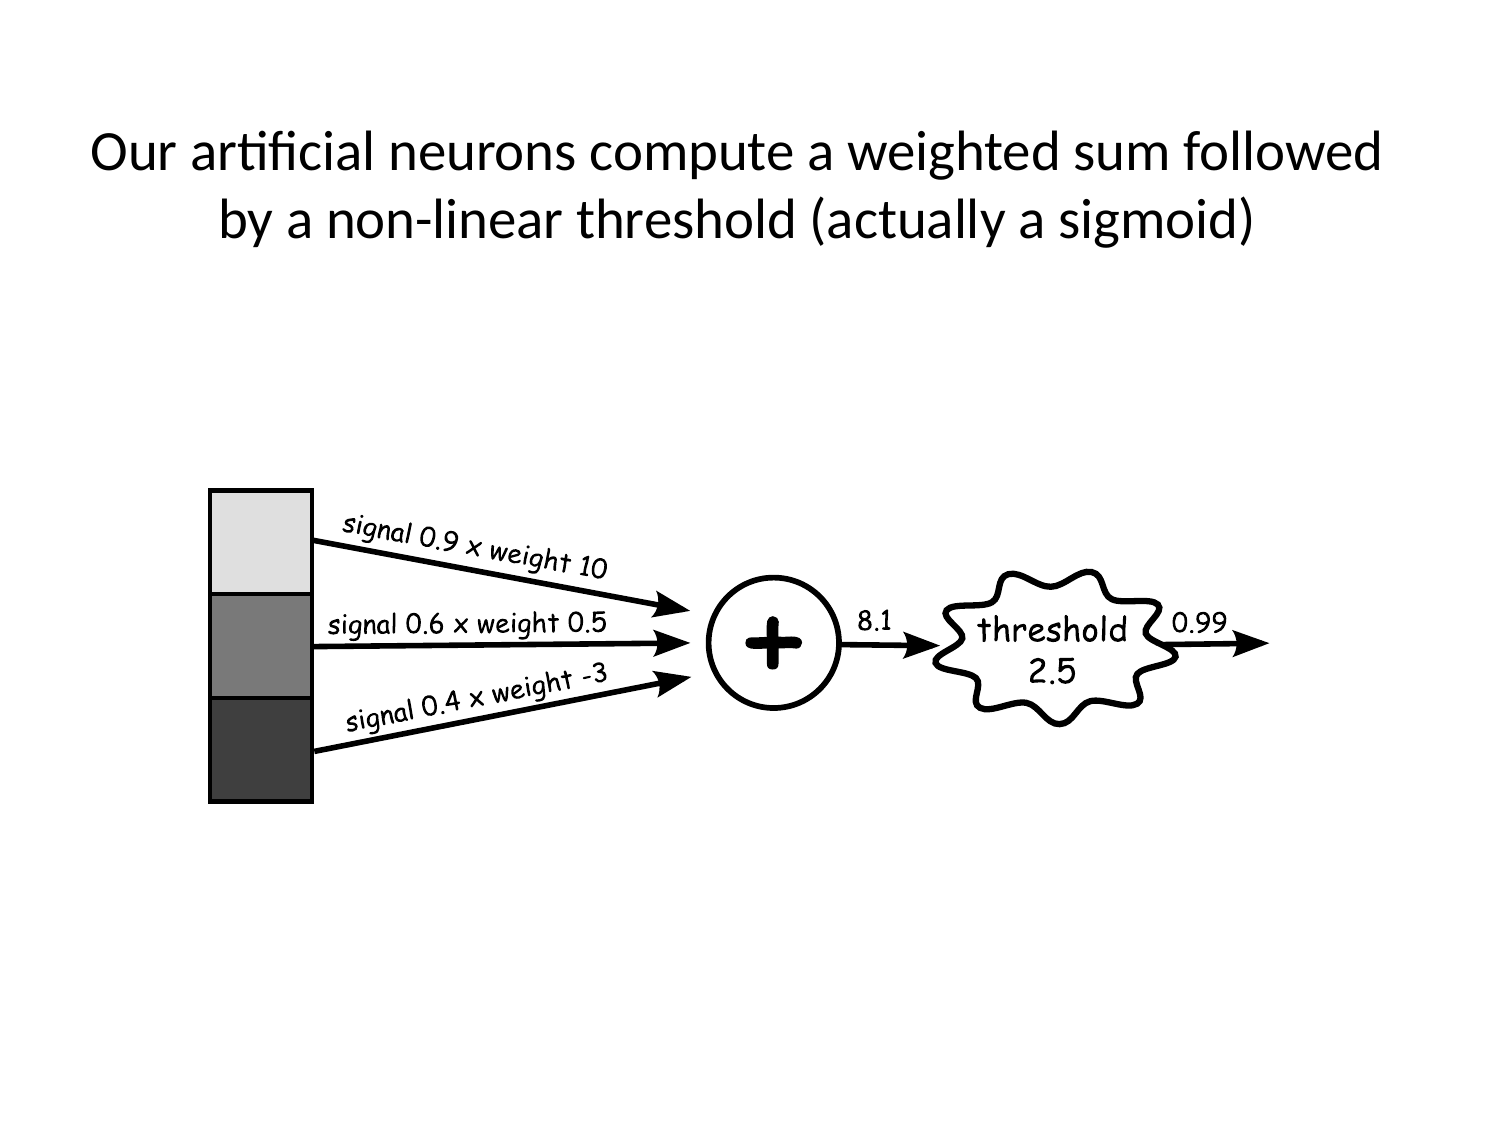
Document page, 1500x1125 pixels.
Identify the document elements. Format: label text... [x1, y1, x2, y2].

title Our artificial neurons compute a weighted sum followed by a non-linear threshold (actually a sigmoid) [62, 87, 1413, 275]
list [149, 437, 1398, 913]
